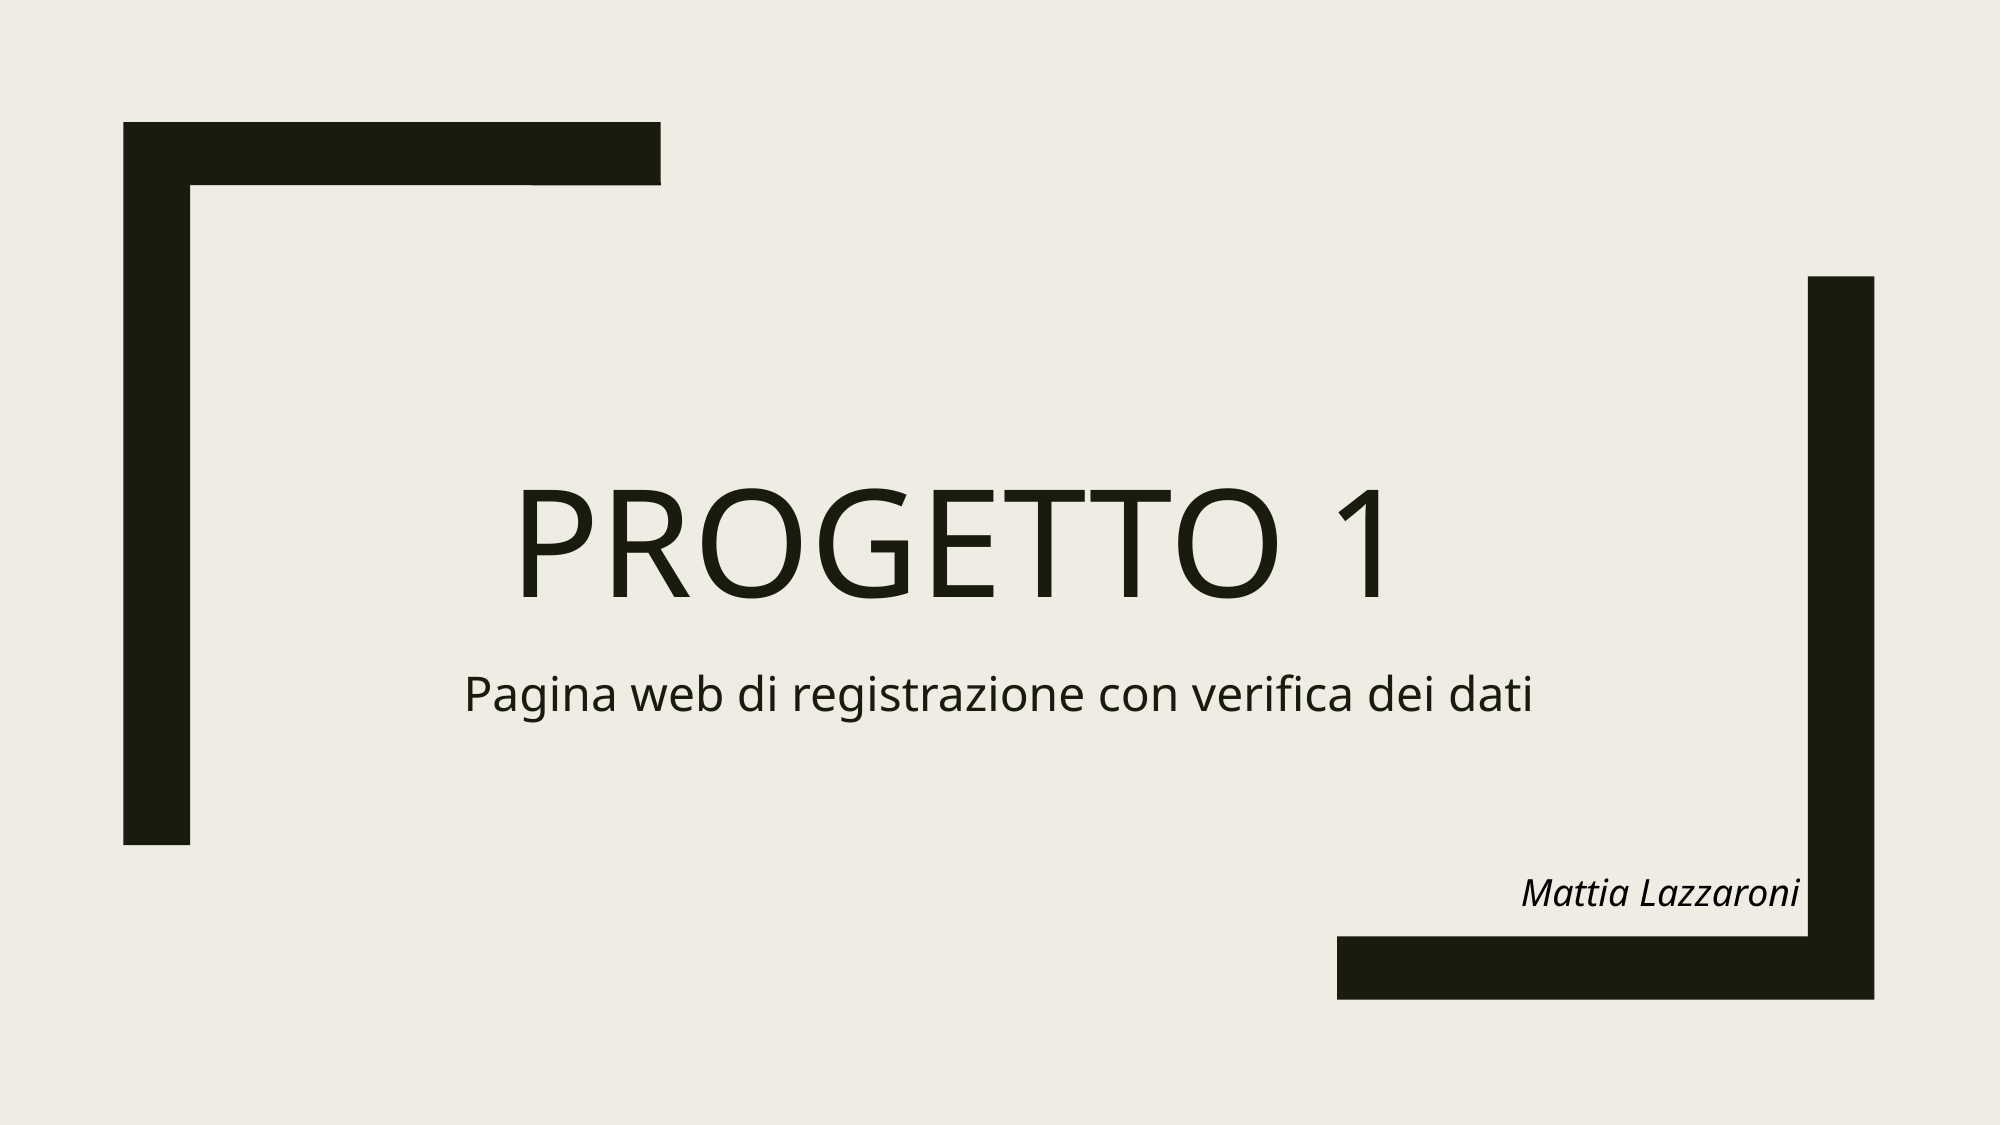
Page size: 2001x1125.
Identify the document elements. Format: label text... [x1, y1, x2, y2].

subtitle Pagina web di registrazione con verifica dei dati [439, 649, 1561, 828]
title Progetto 1 [314, 293, 1686, 638]
text_box Mattia Lazzaroni [1506, 862, 1820, 922]
